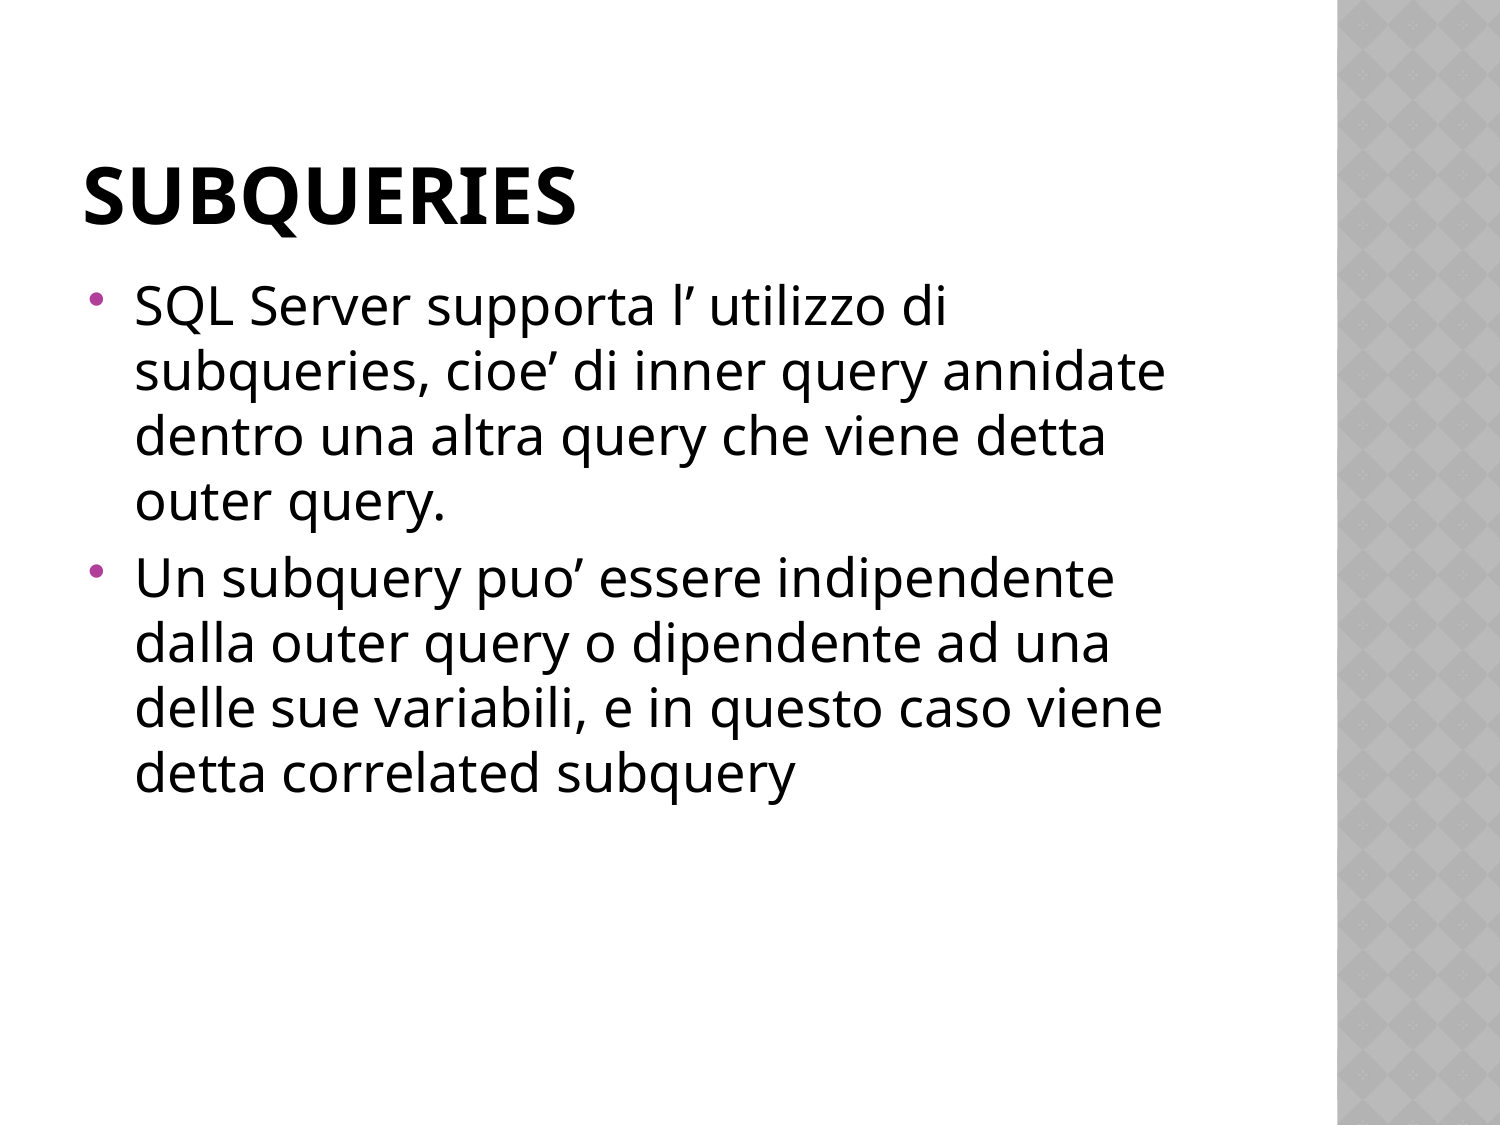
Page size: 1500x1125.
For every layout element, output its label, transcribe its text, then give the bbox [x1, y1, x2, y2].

title Subqueries [75, 52, 1263, 240]
list SQL Server supporta l’ utilizzo di subqueries, cioe’ di inner query annidate dentro una altra query che viene detta outer query. Un subquery puo’ essere indipendente dalla outer query o dipendente ad una delle sue variabili, e in questo caso viene detta correlated subquery [75, 264, 1263, 1059]
